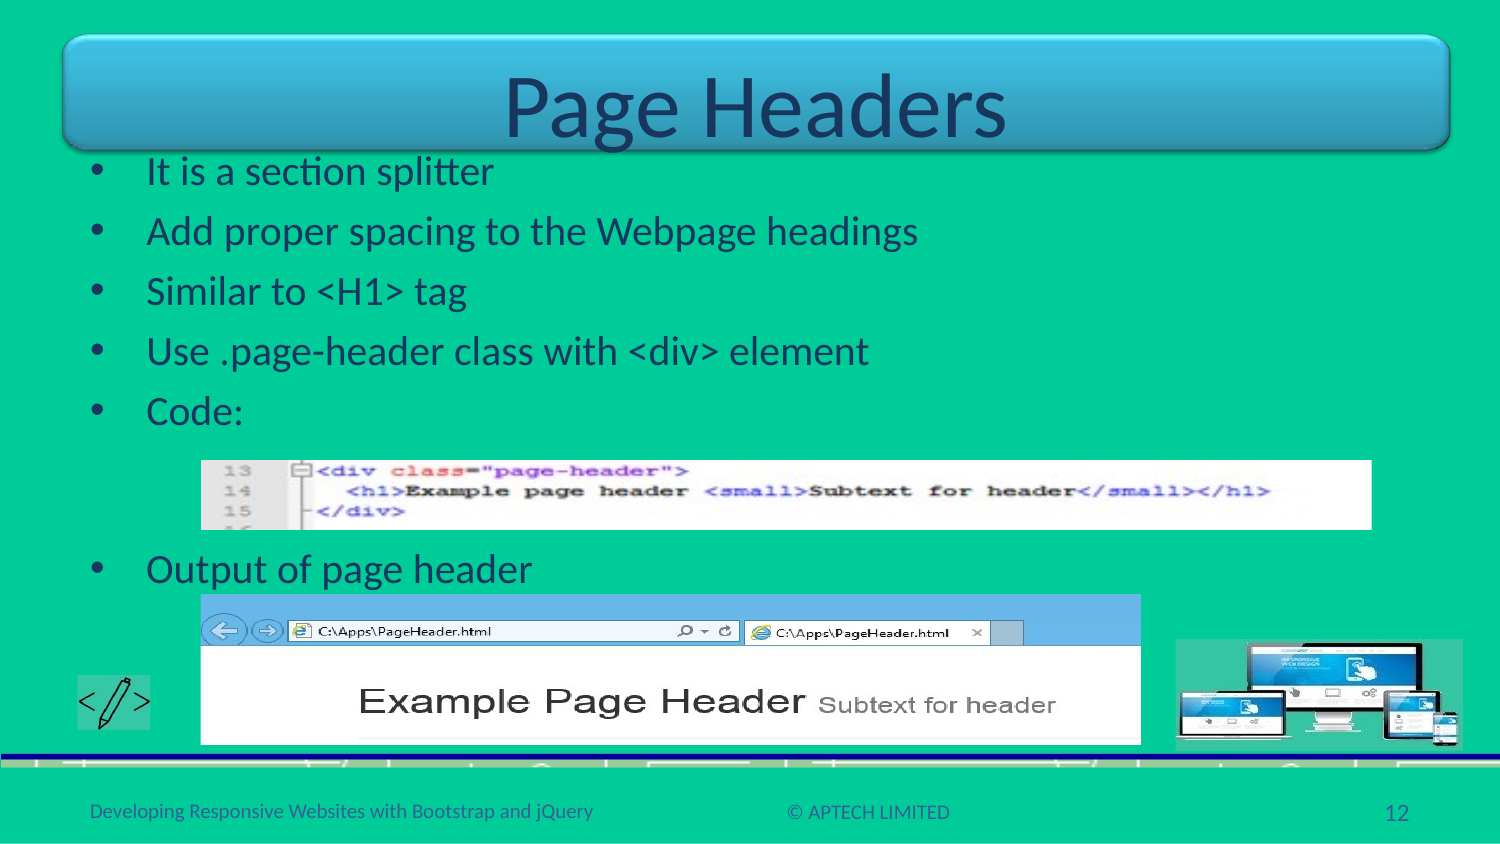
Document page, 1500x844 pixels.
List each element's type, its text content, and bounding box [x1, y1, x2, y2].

footer © APTECH LIMITED [784, 798, 953, 817]
text_box Output of page header [87, 541, 535, 583]
text_box [201, 460, 1372, 530]
slide_number 12 [1380, 795, 1414, 818]
text_box [55, 27, 1458, 183]
title Page Headers [153, 46, 1347, 134]
text_box [200, 594, 1141, 745]
picture [77, 675, 151, 730]
picture [1, 639, 1500, 770]
text_box It is a section splitter Add proper spacing to the Webpage headings Similar to <H1> tag Use .page-header class with <div> element Code: [87, 144, 920, 365]
slide_number Developing Responsive Websites with Bootstrap and jQuery [87, 796, 599, 816]
